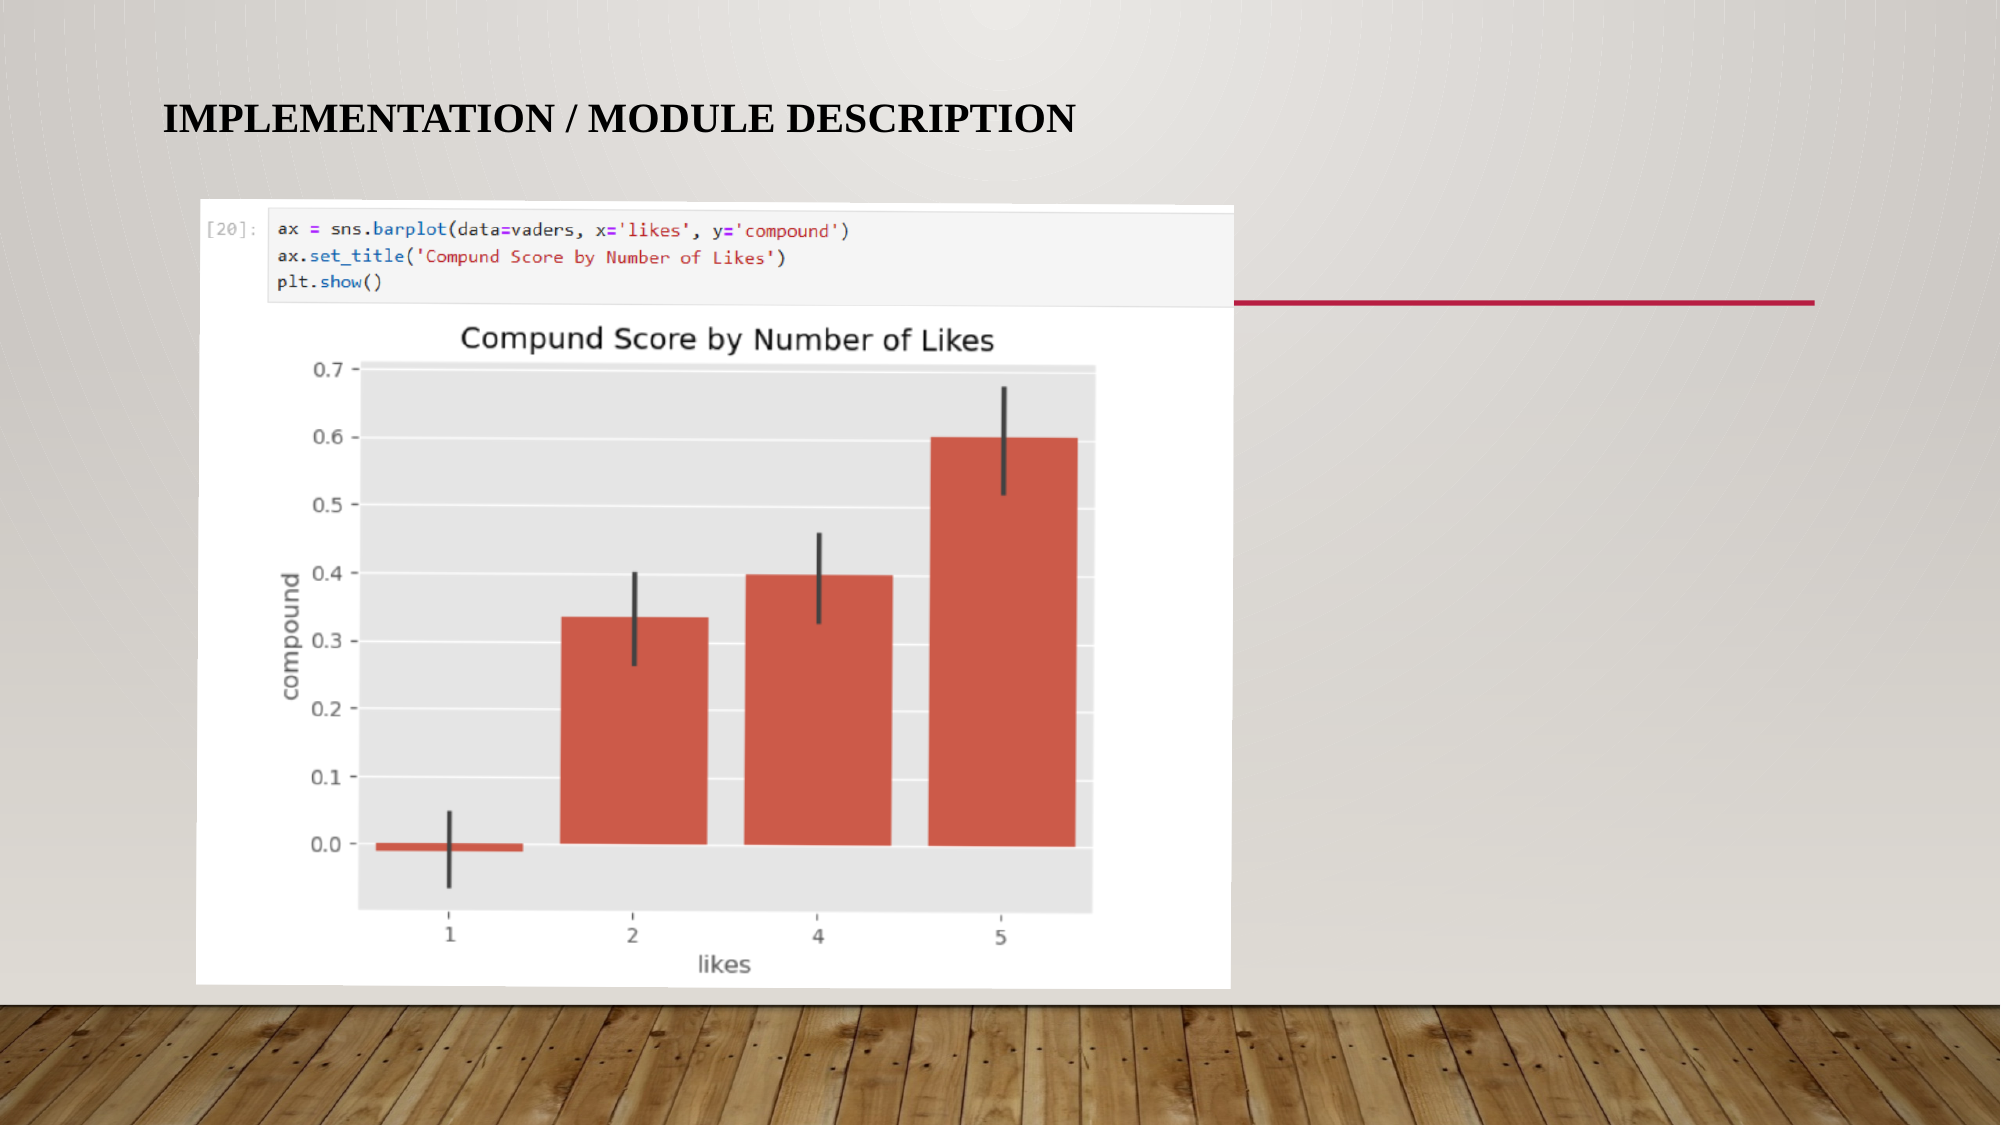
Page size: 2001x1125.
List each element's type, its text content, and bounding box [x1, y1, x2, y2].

picture [197, 199, 1234, 989]
picture [0, 1005, 2000, 1125]
title Implementation / Module Description [147, 88, 1723, 261]
